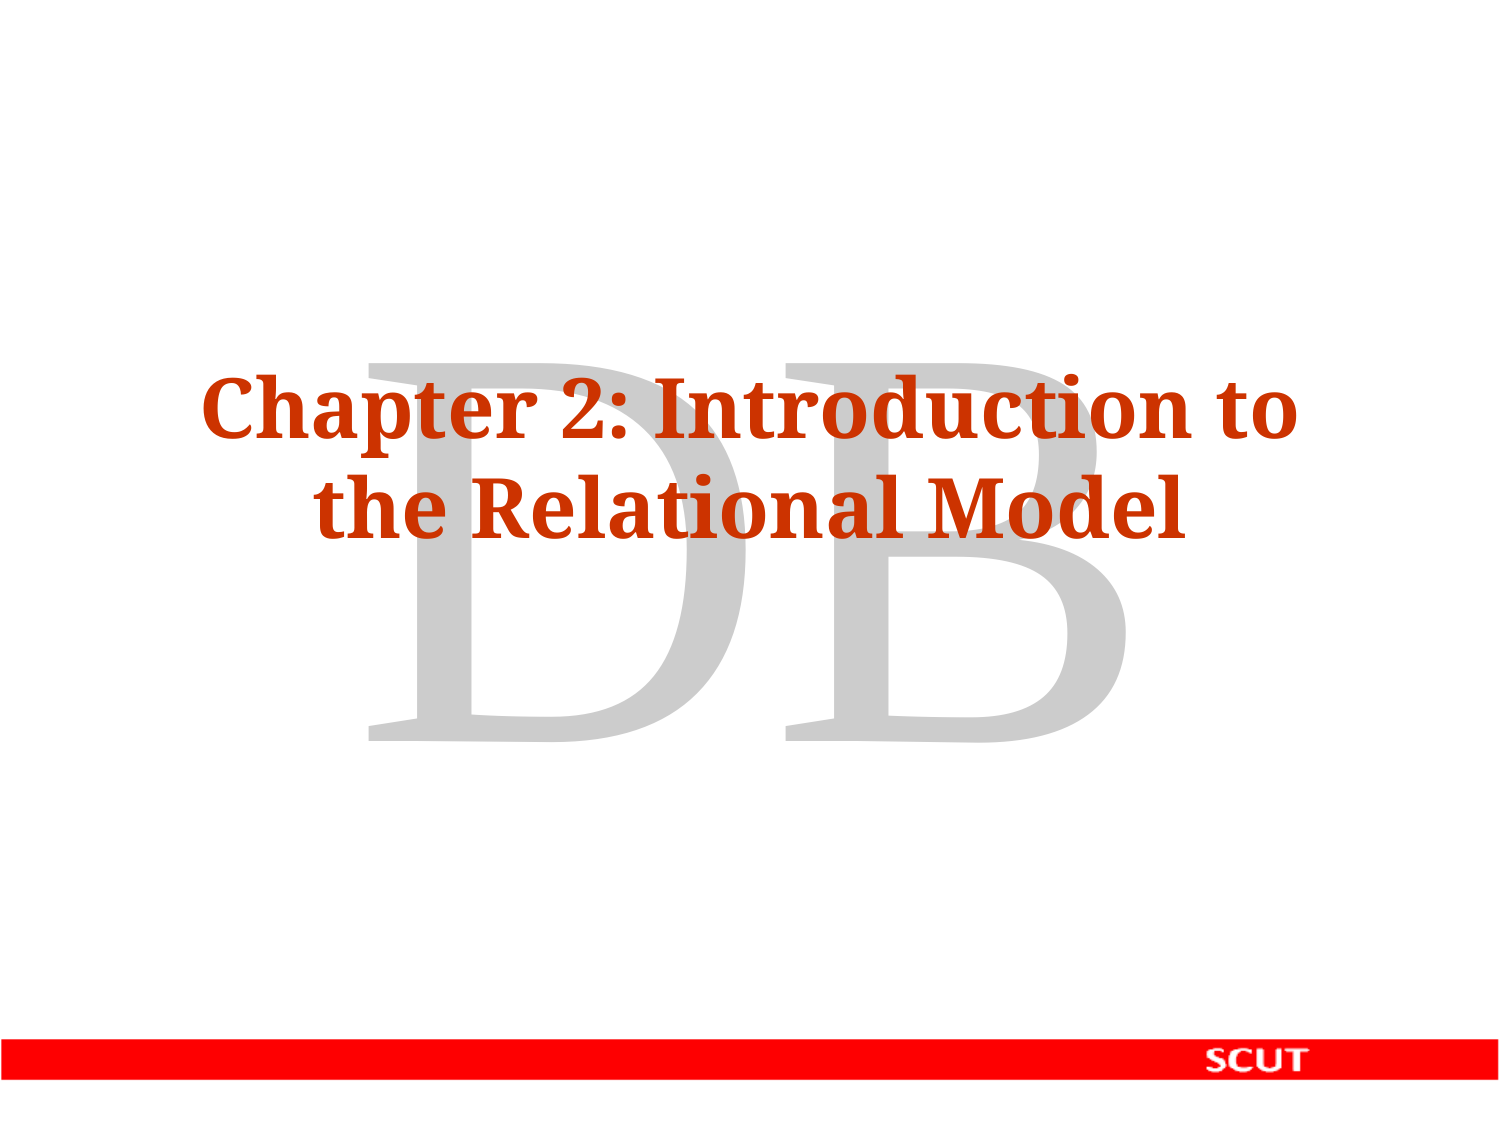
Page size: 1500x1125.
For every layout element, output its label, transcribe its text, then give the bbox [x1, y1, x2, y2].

picture [0, 1038, 1500, 1083]
title Chapter 2: Introduction to the Relational Model [112, 374, 1388, 563]
